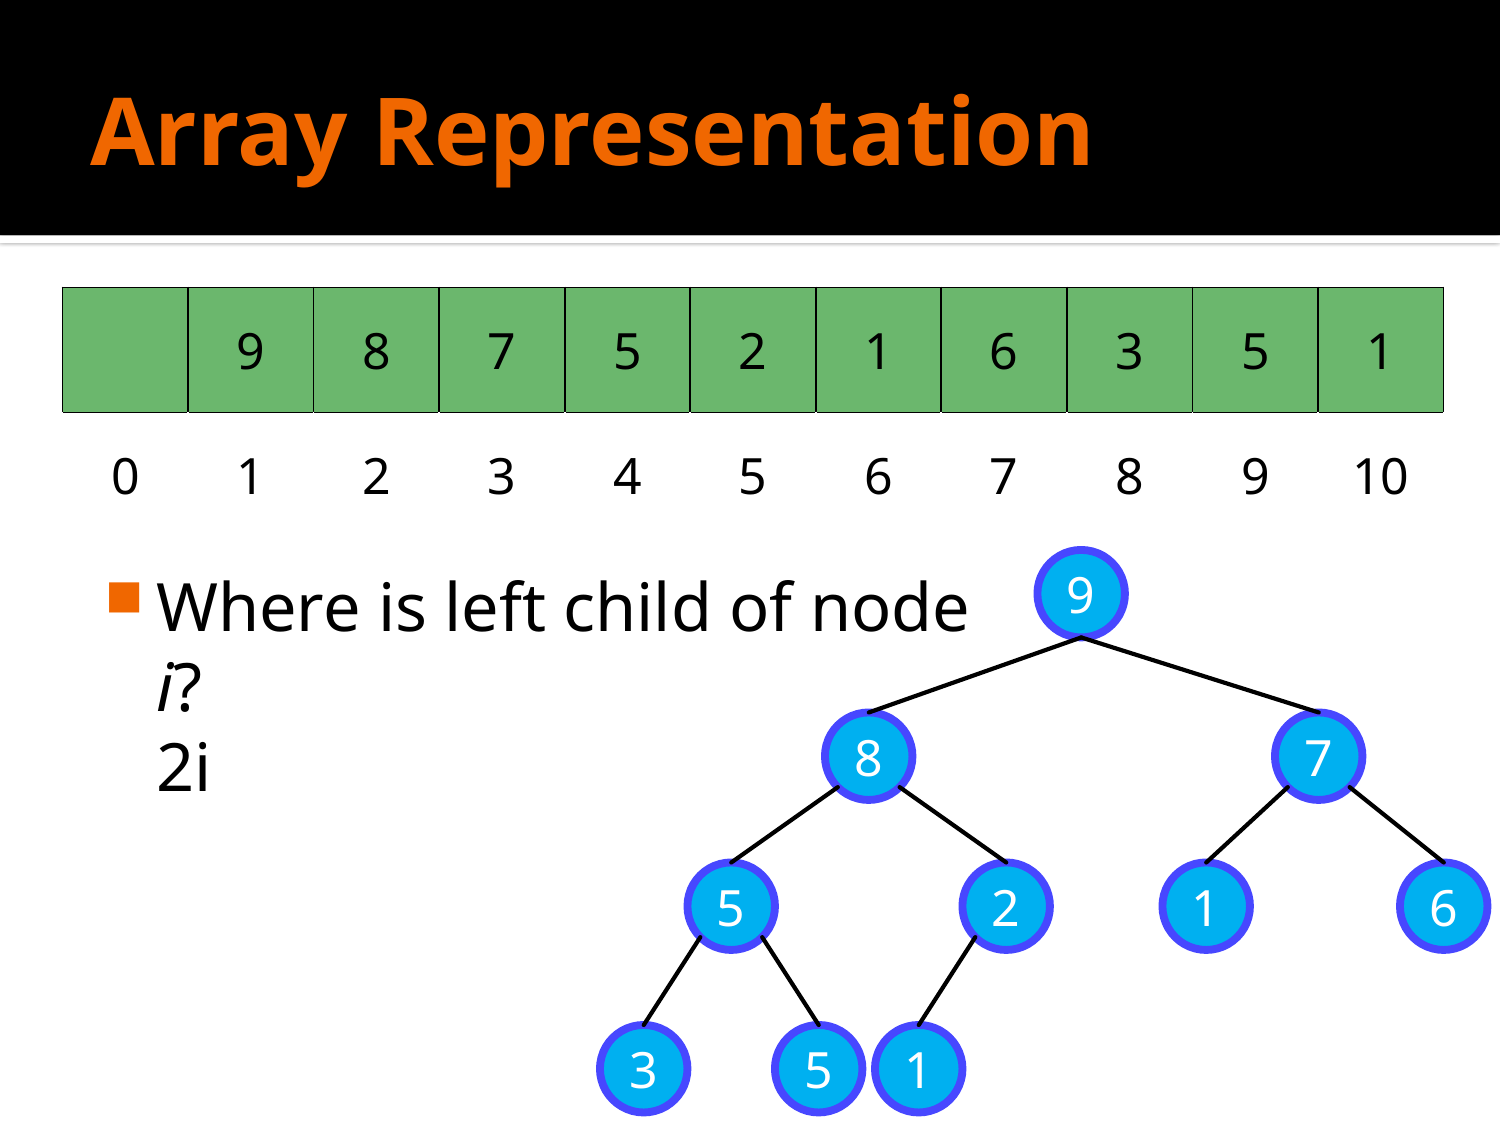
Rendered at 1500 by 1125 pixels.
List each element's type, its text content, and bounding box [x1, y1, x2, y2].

table_cell 2 [314, 413, 438, 537]
text_box 2 [958, 858, 1054, 954]
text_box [918, 937, 976, 1025]
table_cell 5 [691, 413, 815, 537]
table_cell 9 [1193, 413, 1317, 537]
table_header [63, 288, 187, 412]
table_header 6 [942, 288, 1066, 412]
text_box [643, 937, 701, 1025]
text_box 1 [1158, 858, 1254, 954]
text_box 5 [683, 858, 779, 954]
table_cell 1 [189, 413, 313, 537]
text_box 3 [596, 1021, 692, 1117]
table_header 3 [1068, 288, 1192, 412]
text_box 7 [1271, 708, 1367, 804]
table_header 7 [440, 288, 564, 412]
table_header 9 [189, 288, 313, 412]
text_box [1206, 787, 1288, 863]
table_header 8 [314, 288, 438, 412]
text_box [1081, 637, 1319, 713]
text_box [1349, 787, 1444, 863]
table_cell 10 [1319, 413, 1443, 537]
table_cell 4 [566, 413, 689, 537]
table_header 2 [691, 288, 815, 412]
table_cell 3 [440, 413, 564, 537]
table_header 1 [817, 288, 940, 412]
table_cell 7 [942, 413, 1066, 537]
table_header 1 [1319, 288, 1443, 412]
table_header 5 [1193, 288, 1317, 412]
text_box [899, 787, 1007, 863]
table_header 5 [566, 288, 689, 412]
text_box 1 [871, 1021, 967, 1117]
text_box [868, 637, 1079, 713]
text_box 5 [771, 1021, 867, 1117]
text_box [731, 787, 838, 863]
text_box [762, 937, 819, 1025]
table_cell 6 [817, 413, 940, 537]
title Array Representation [75, 25, 1425, 231]
text_box 6 [1396, 858, 1492, 954]
table_cell 8 [1068, 413, 1192, 537]
list Where is left child of node i? 2i [75, 549, 1007, 1050]
text_box 8 [821, 709, 917, 804]
table_cell 0 [63, 413, 187, 537]
text_box 9 [1033, 546, 1129, 635]
